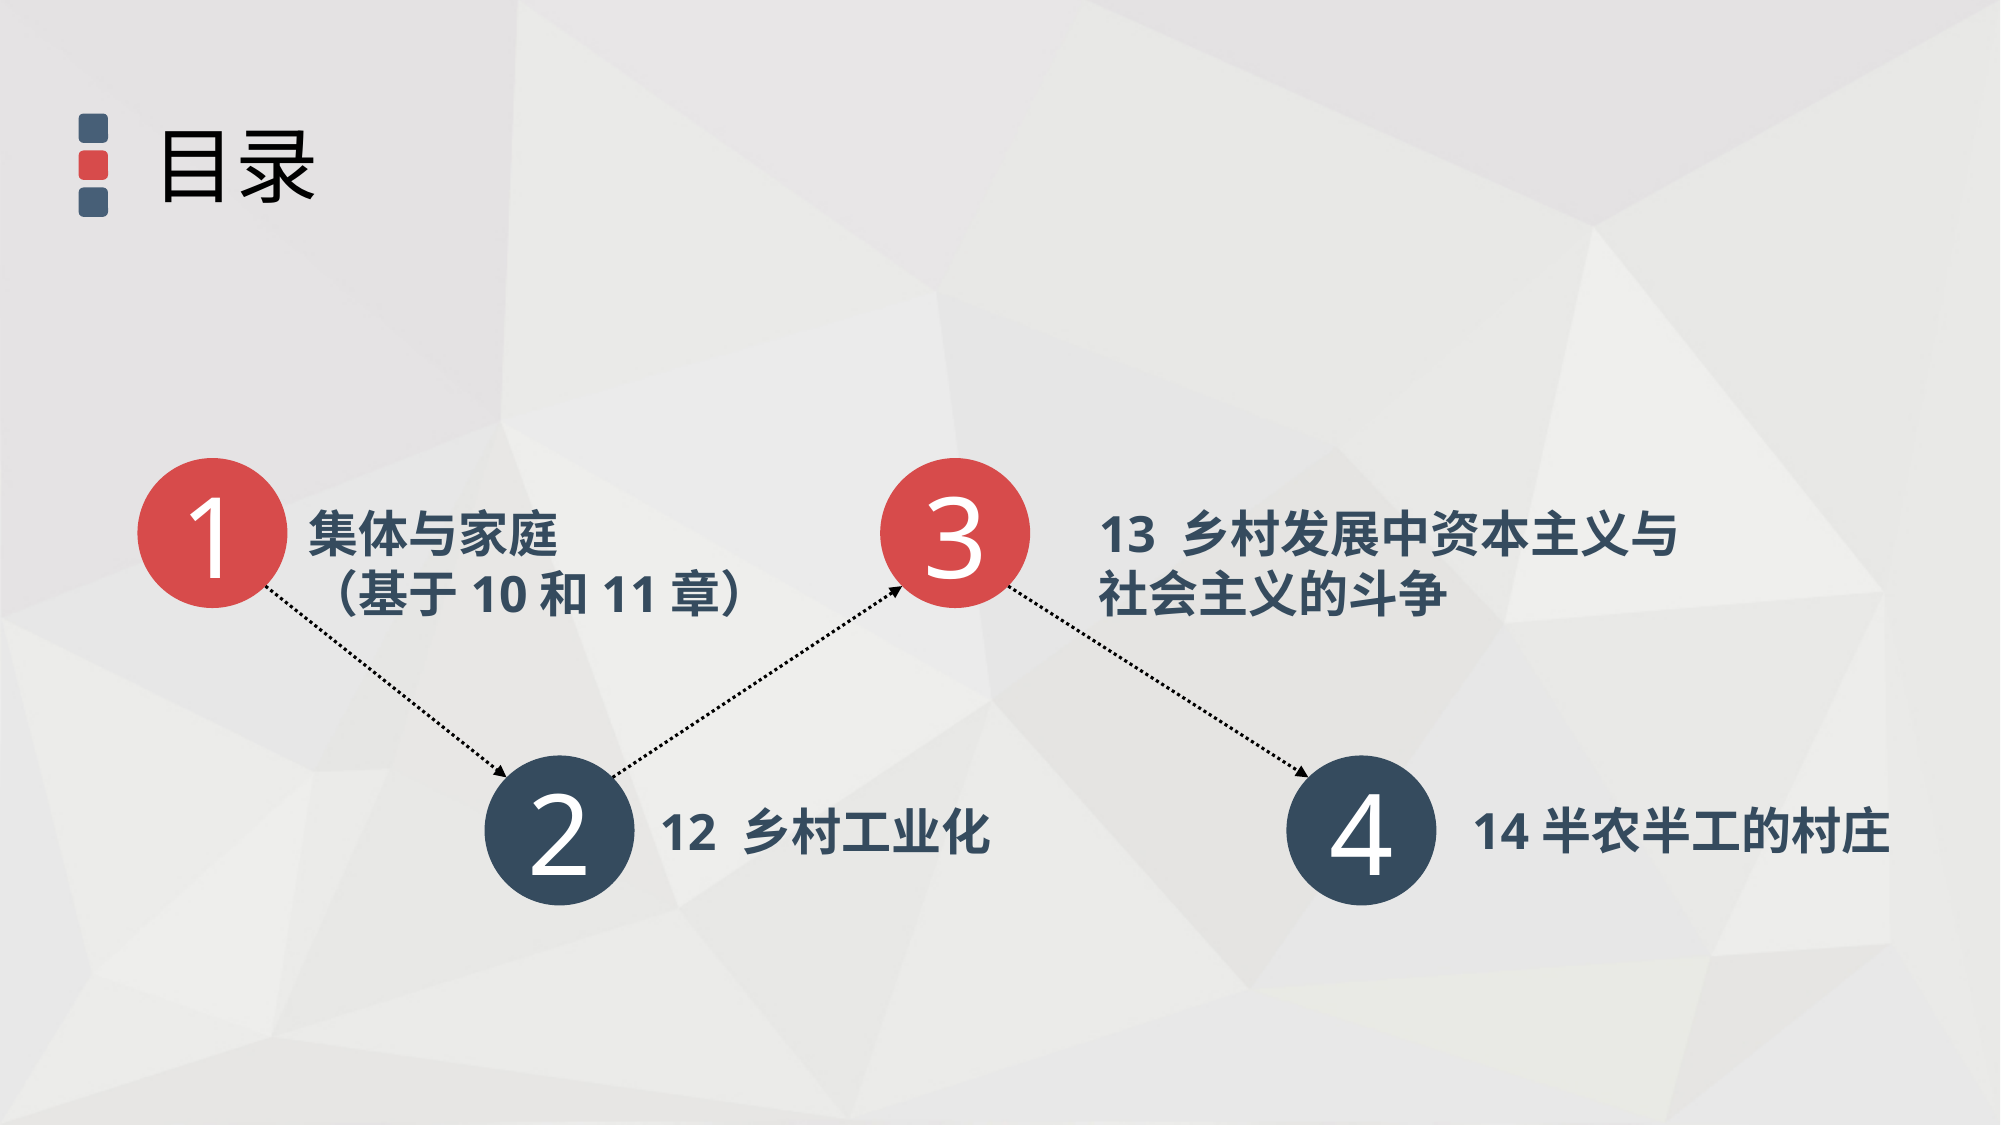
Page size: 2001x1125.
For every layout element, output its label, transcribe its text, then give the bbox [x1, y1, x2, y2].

text_box 1 [137, 458, 288, 609]
text_box 3 [880, 458, 1031, 609]
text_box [265, 586, 507, 778]
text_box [612, 586, 903, 778]
title 目录 [137, 81, 1863, 259]
text_box 13 乡村发展中资本主义与 社会主义的斗争 [1083, 494, 1696, 630]
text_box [1008, 586, 1309, 778]
text_box 14半农半工的村庄 [1457, 791, 1906, 867]
picture [0, 0, 2001, 1125]
text_box 2 [484, 755, 635, 906]
text_box 4 [1286, 755, 1437, 906]
text_box 12 乡村工业化 [644, 793, 1007, 868]
text_box 集体与家庭 （基于10和11章） [293, 495, 786, 630]
